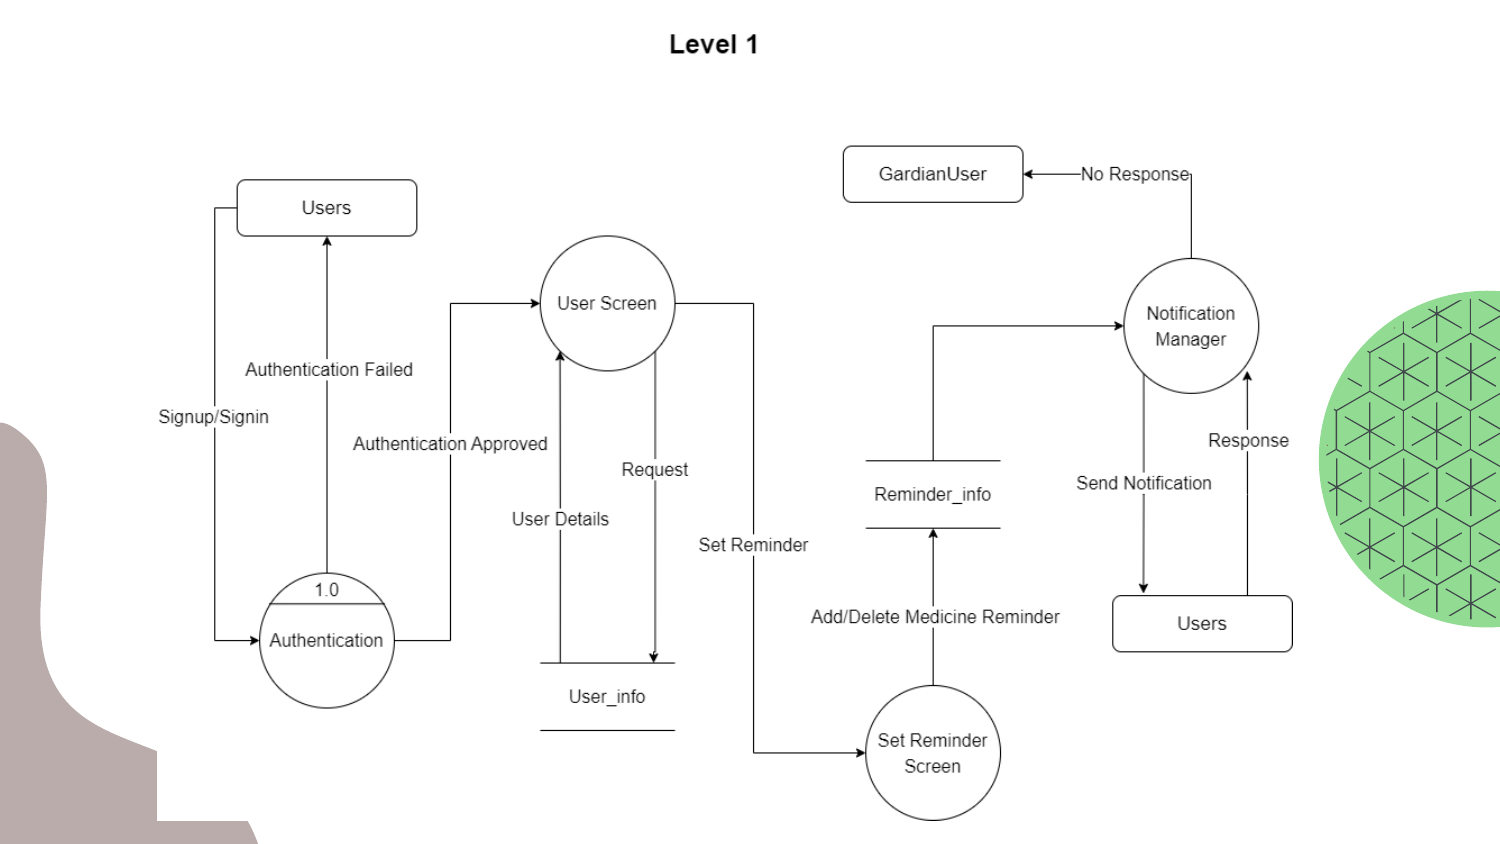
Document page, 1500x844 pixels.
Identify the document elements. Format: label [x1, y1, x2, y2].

picture [156, 22, 1293, 822]
